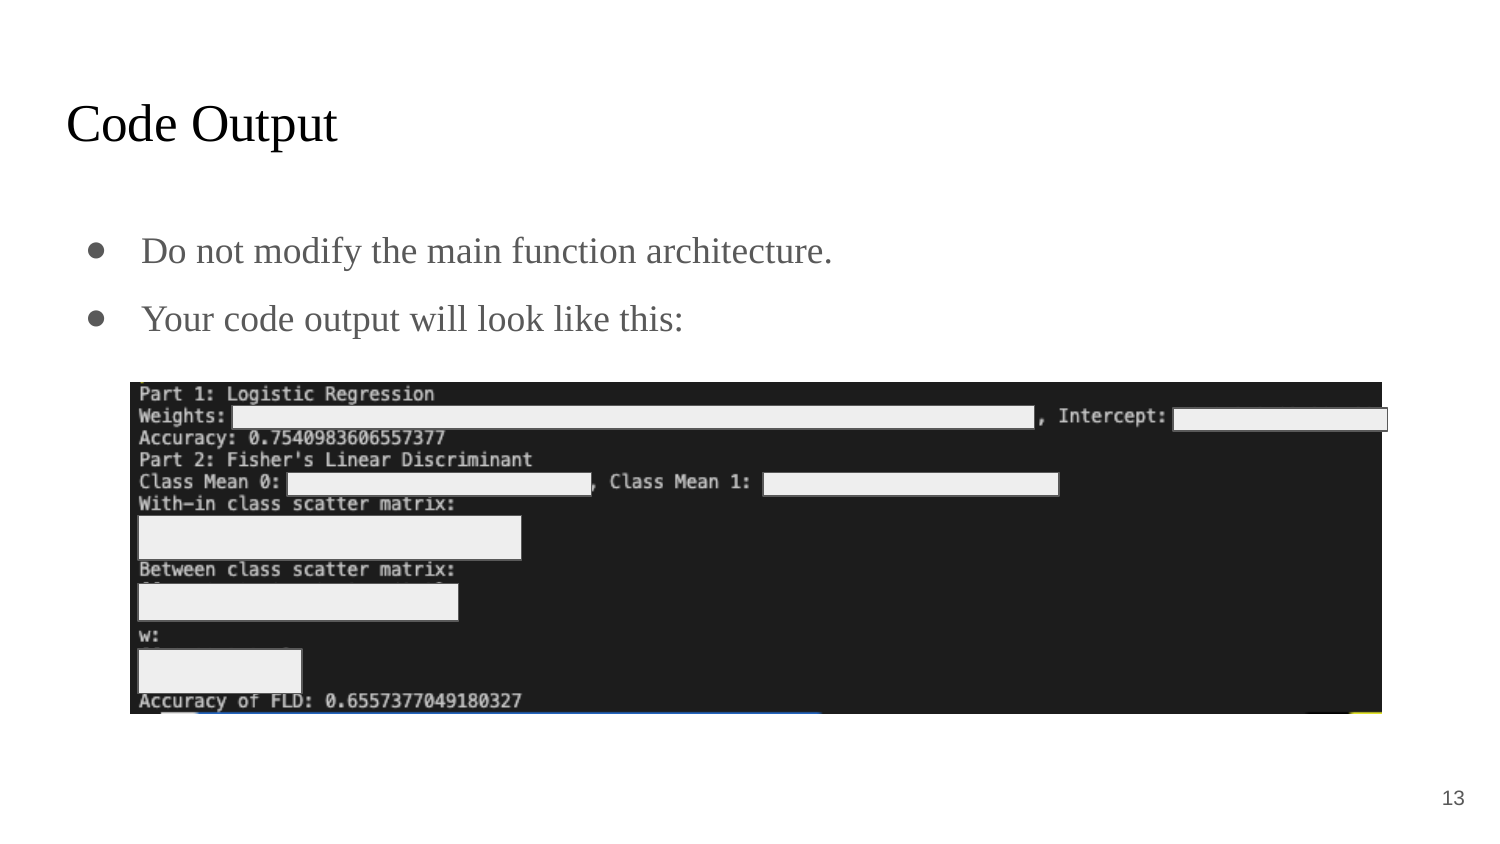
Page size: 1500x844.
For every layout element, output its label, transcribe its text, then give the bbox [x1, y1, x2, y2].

list Do not modify the main function architecture. Your code output will look like this: [51, 189, 1449, 844]
title Code Output [51, 72, 1449, 167]
slide_number ‹#› [1389, 764, 1480, 830]
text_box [129, 382, 1388, 715]
